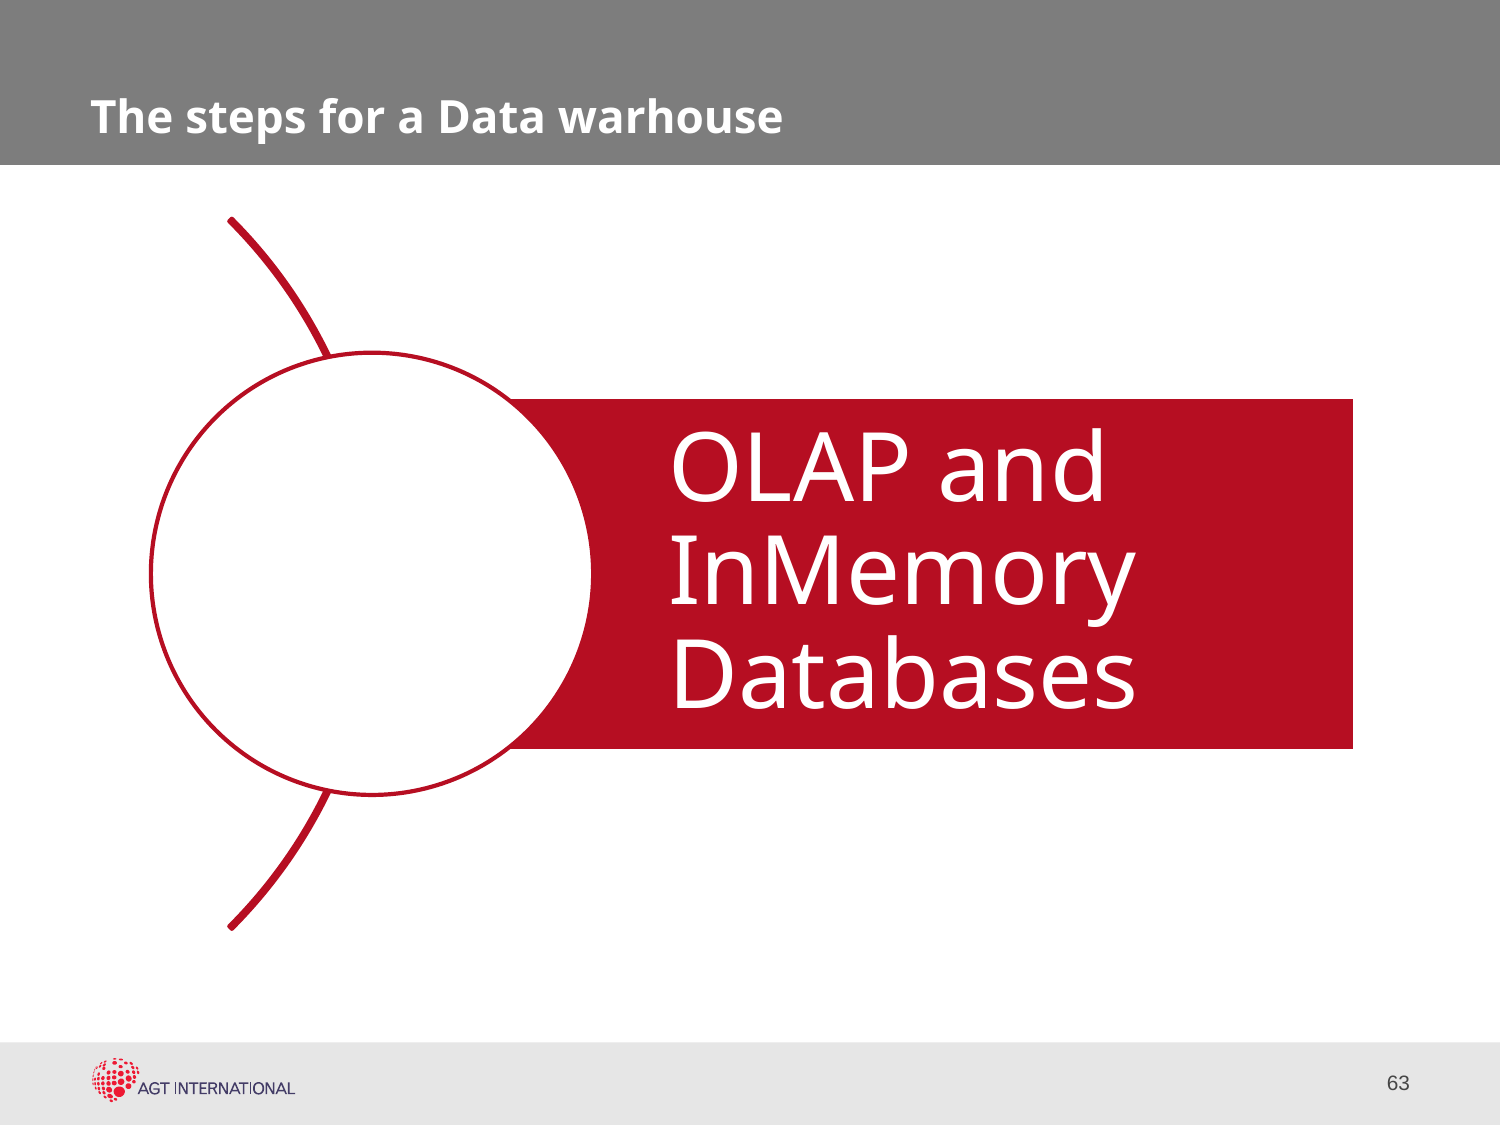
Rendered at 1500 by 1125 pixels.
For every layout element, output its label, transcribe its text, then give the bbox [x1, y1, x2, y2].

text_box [150, 200, 1356, 947]
title The steps for a Data warhouse [75, 57, 1408, 150]
